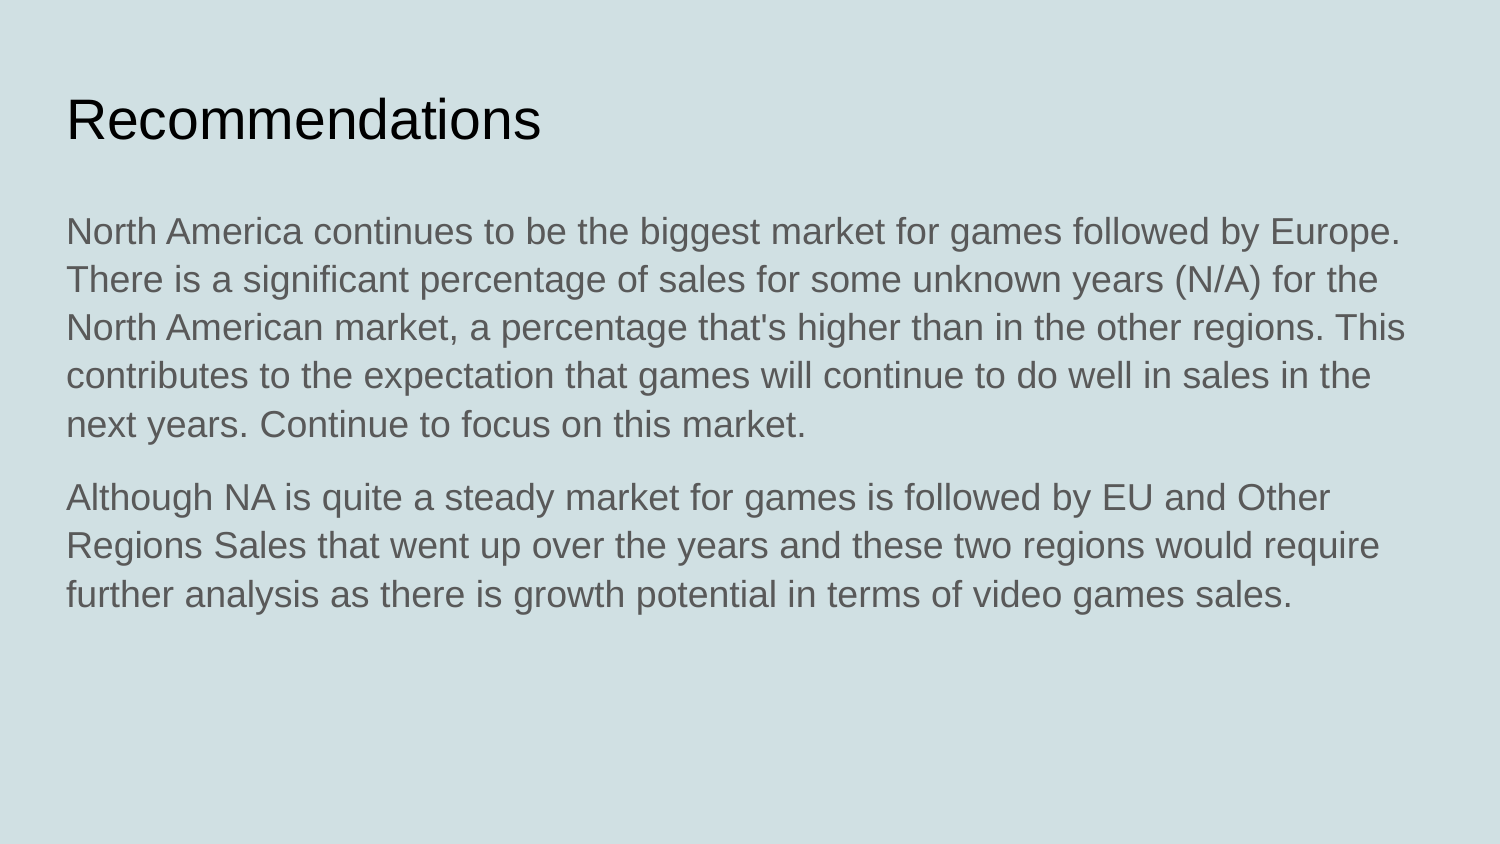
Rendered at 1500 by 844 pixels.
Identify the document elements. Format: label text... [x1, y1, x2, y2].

list North America continues to be the biggest market for games followed by Europe. There is a significant percentage of sales for some unknown years (N/A) for the North American market, a percentage that's higher than in the other regions. This contributes to the expectation that games will continue to do well in sales in the next years. Continue to focus on this market. Although NA is quite a steady market for games is followed by EU and Other Regions Sales that went up over the years and these two regions would require further analysis as there is growth potential in terms of video games sales. [51, 189, 1449, 750]
title Recommendations [51, 72, 1449, 167]
